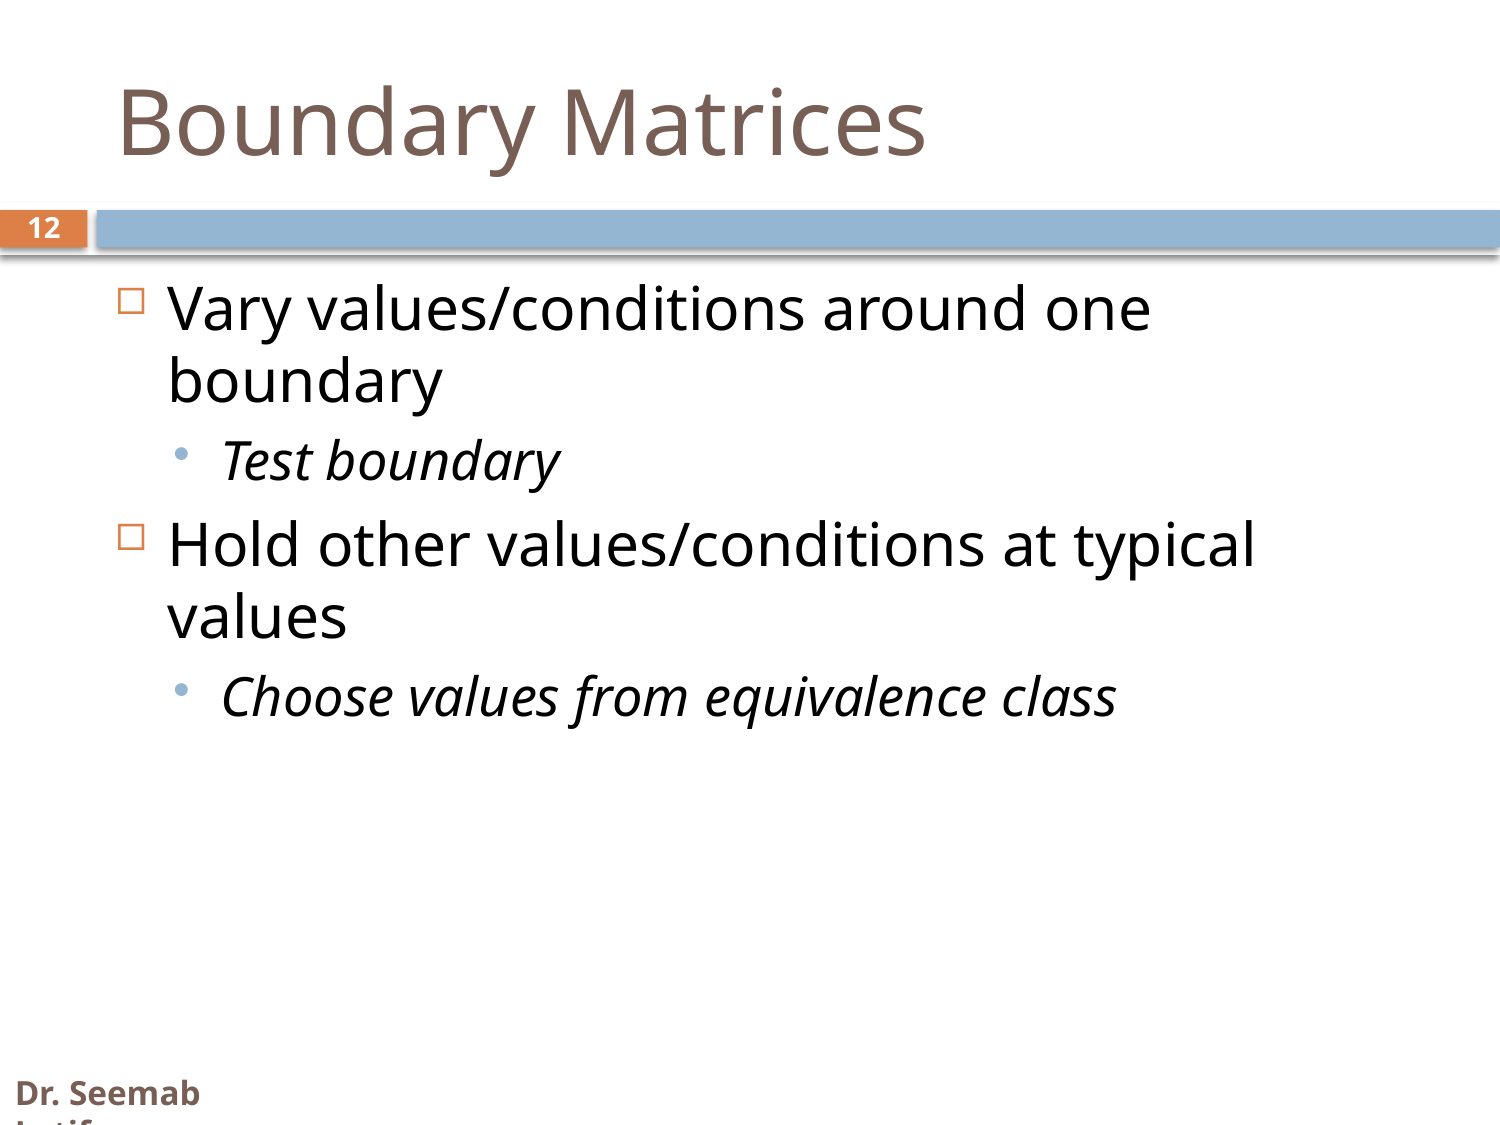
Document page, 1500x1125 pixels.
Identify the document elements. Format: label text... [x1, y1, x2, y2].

list Vary values/conditions around one boundary Test boundary Hold other values/conditions at typical values Choose values from equivalence class [100, 262, 1438, 1000]
slide_number 12 [0, 208, 88, 249]
title Boundary Matrices [100, 37, 1438, 200]
